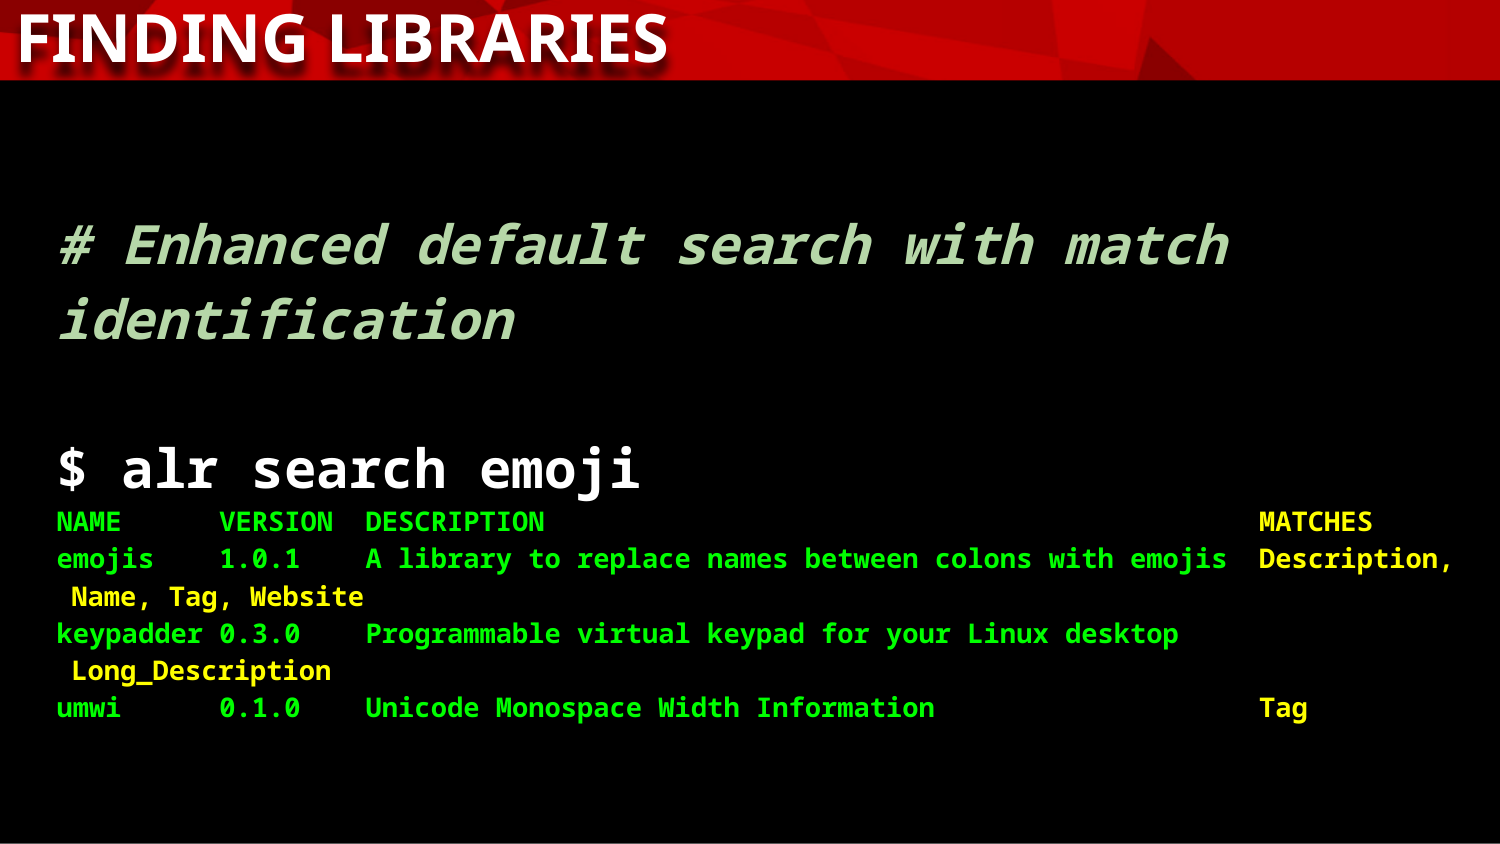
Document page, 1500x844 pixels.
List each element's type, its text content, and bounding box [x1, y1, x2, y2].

list # Enhanced default search with match identification $ alr search emoji NAME VERSION DESCRIPTION MATCHES emojis 1.0.1 A library to replace names between colons with emojis Description, Name, Tag, Website keypadder 0.3.0 Programmable virtual keypad for your Linux desktop Long_Description umwi 0.1.0 Unicode Monospace Width Information Tag [0, 80, 1500, 844]
list FINDING LIBRARIES [0, 0, 1500, 61]
picture [0, 61, 1500, 80]
